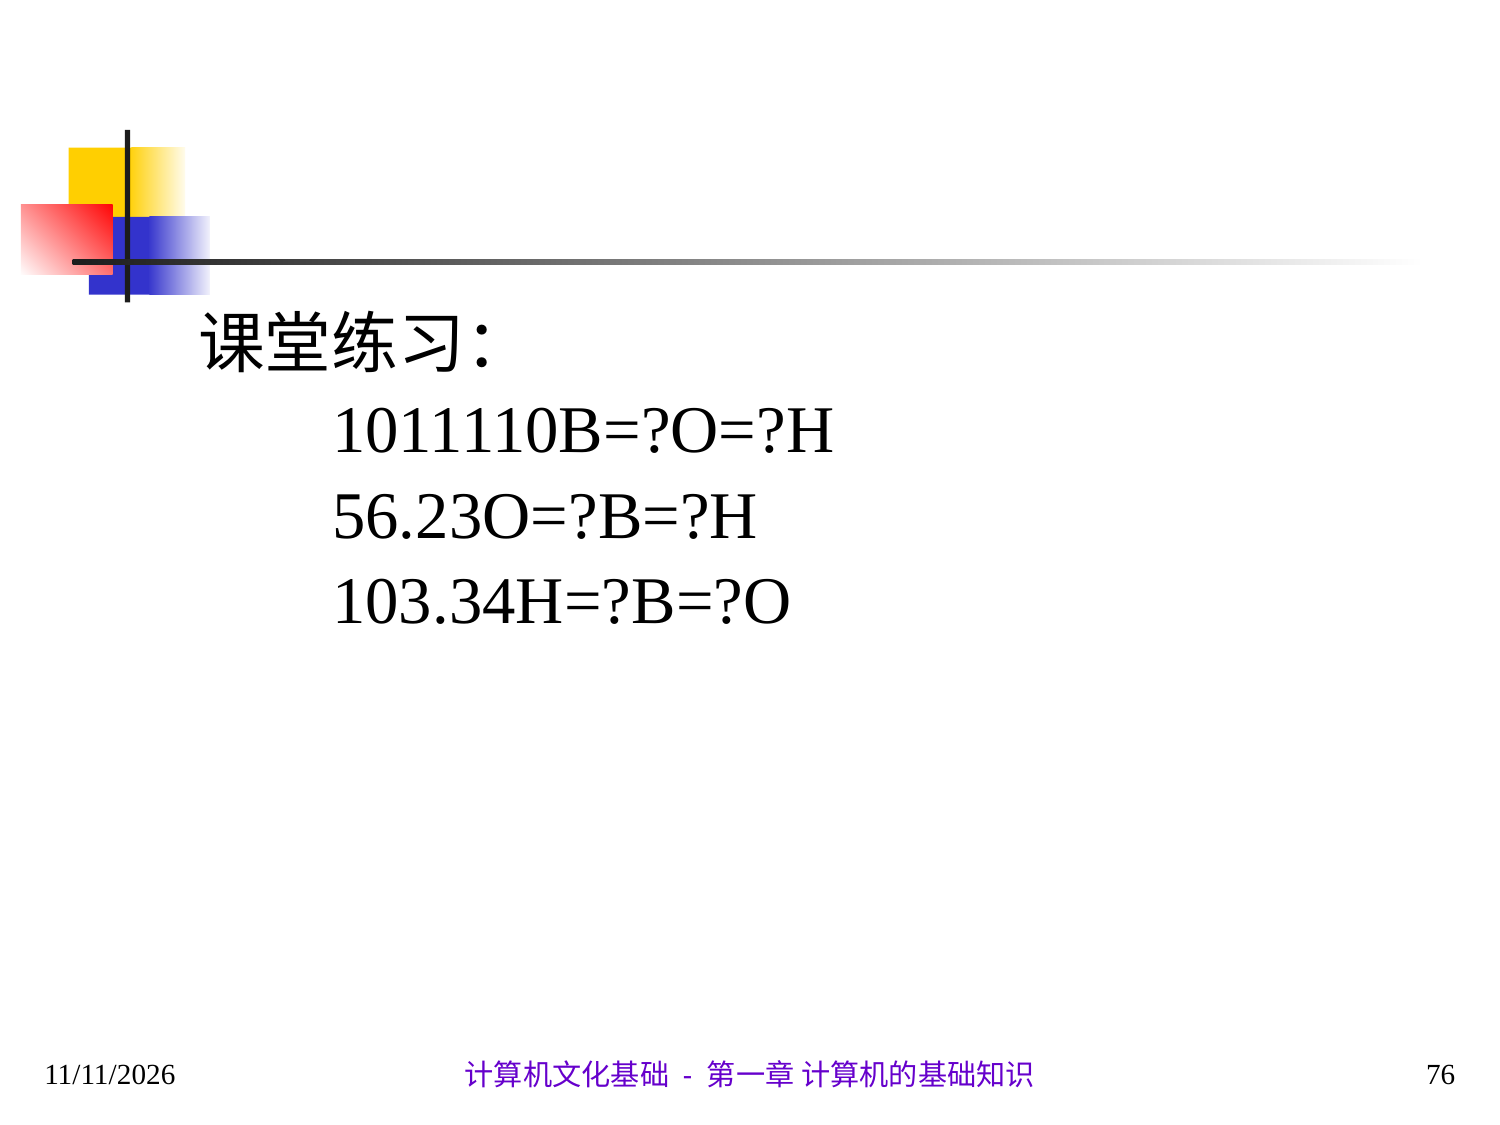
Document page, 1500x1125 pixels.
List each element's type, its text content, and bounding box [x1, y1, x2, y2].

footer 计算机文化基础 - 第一章 计算机的基础知识 [242, 1024, 1258, 1100]
slide_number 76 [1281, 1023, 1471, 1099]
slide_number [29, 1023, 219, 1099]
list 课堂练习： 1011110B=?O=?H 56.23O=?B=?H 103.34H=?B=?O [183, 302, 1469, 1024]
